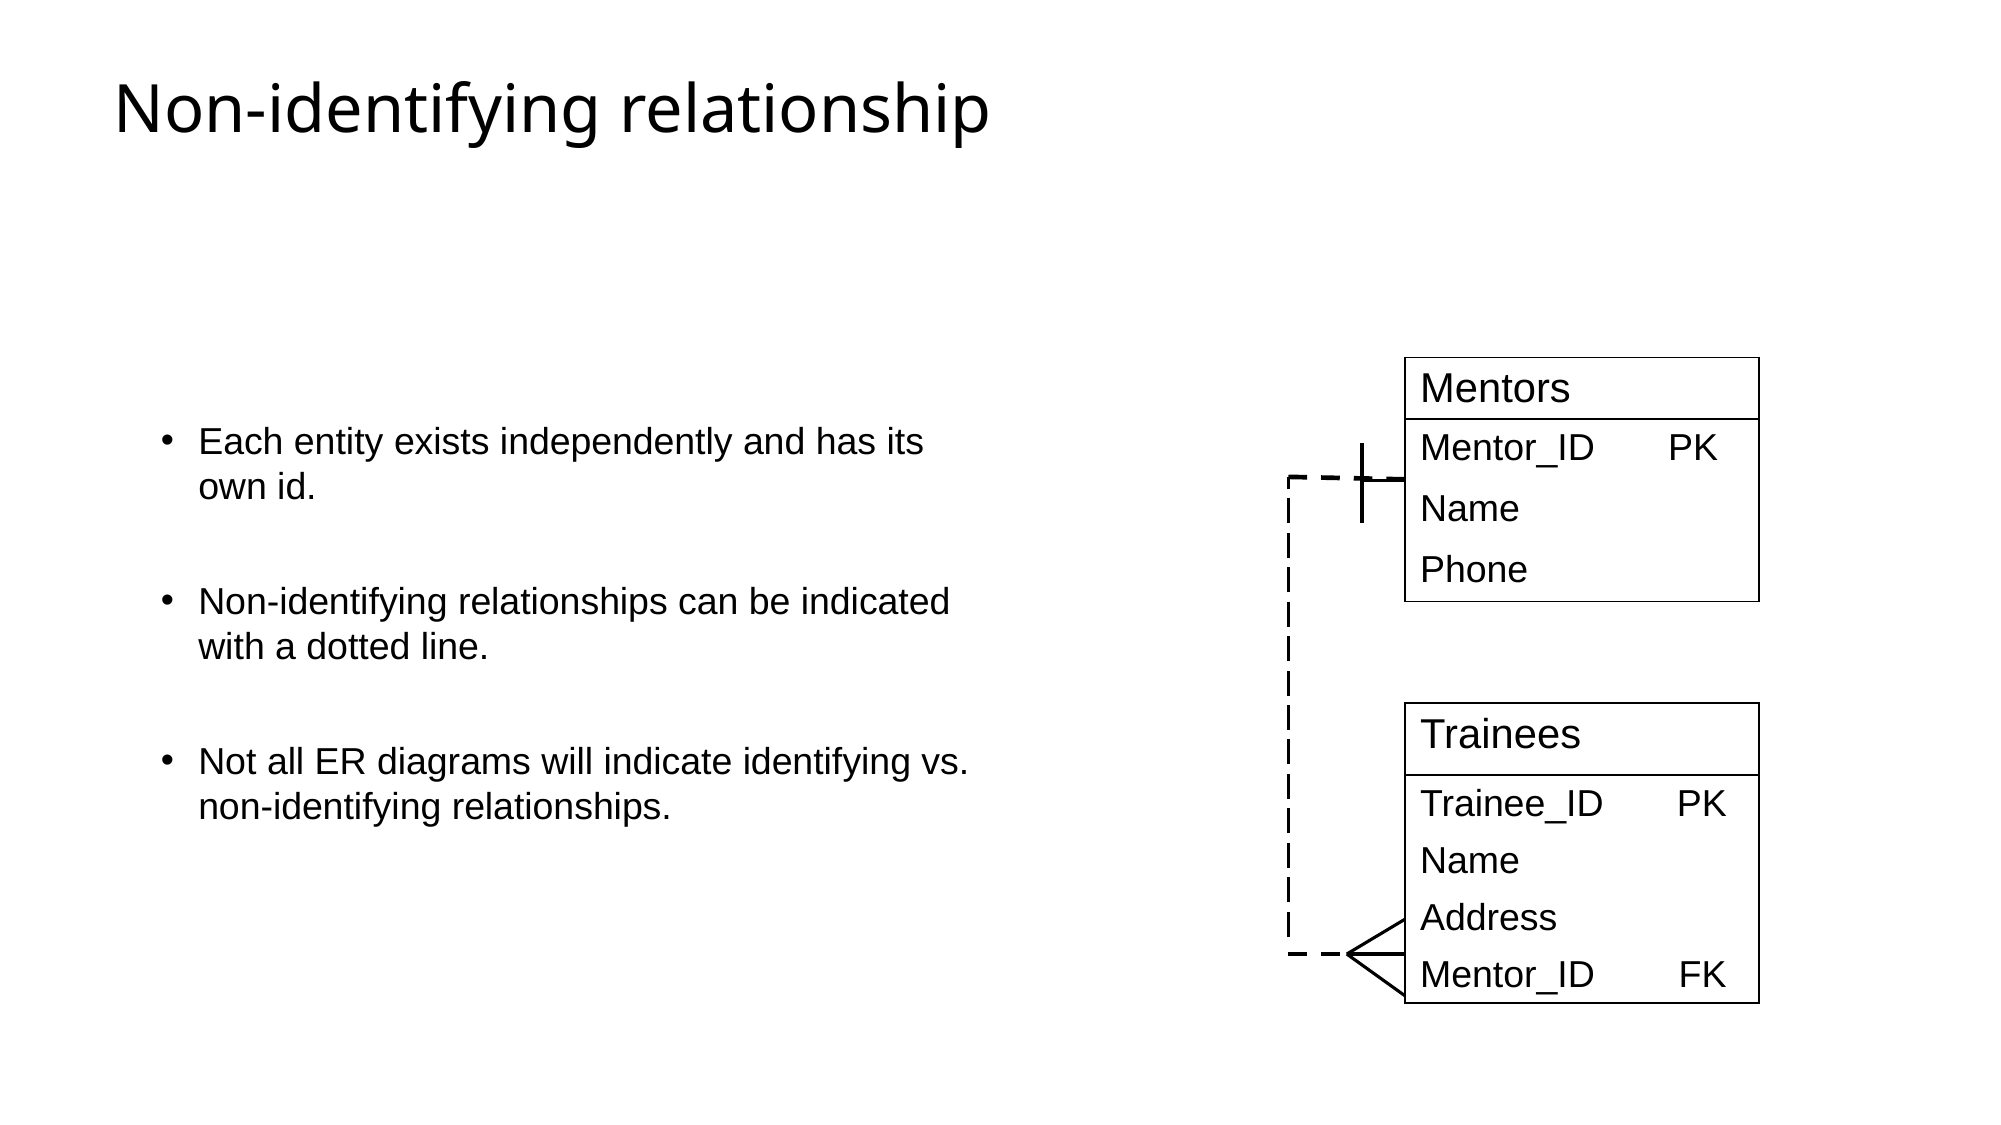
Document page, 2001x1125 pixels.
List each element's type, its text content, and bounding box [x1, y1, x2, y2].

table_header Mentors [1406, 358, 1758, 418]
list Each entity exists independently and has its own id. Non-identifying relationships can be indicated with a dotted line. Not all ER diagrams will indicate identifying vs. non-identifying relationships. [145, 409, 992, 839]
table_cell Name [1406, 832, 1758, 889]
table_cell Mentor_ID PK [1406, 420, 1758, 480]
table_cell Name [1406, 480, 1758, 541]
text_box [1288, 476, 1362, 482]
table_cell Trainee_ID PK [1406, 776, 1758, 832]
table_cell Address [1406, 889, 1758, 946]
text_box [1363, 476, 1406, 480]
title Non-identifying relationship [98, 58, 1175, 155]
table_cell Phone [1406, 541, 1758, 601]
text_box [1346, 955, 1406, 996]
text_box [1346, 919, 1406, 955]
table_header Trainees [1406, 704, 1758, 774]
table_cell Mentor_ID FK [1406, 946, 1758, 1002]
